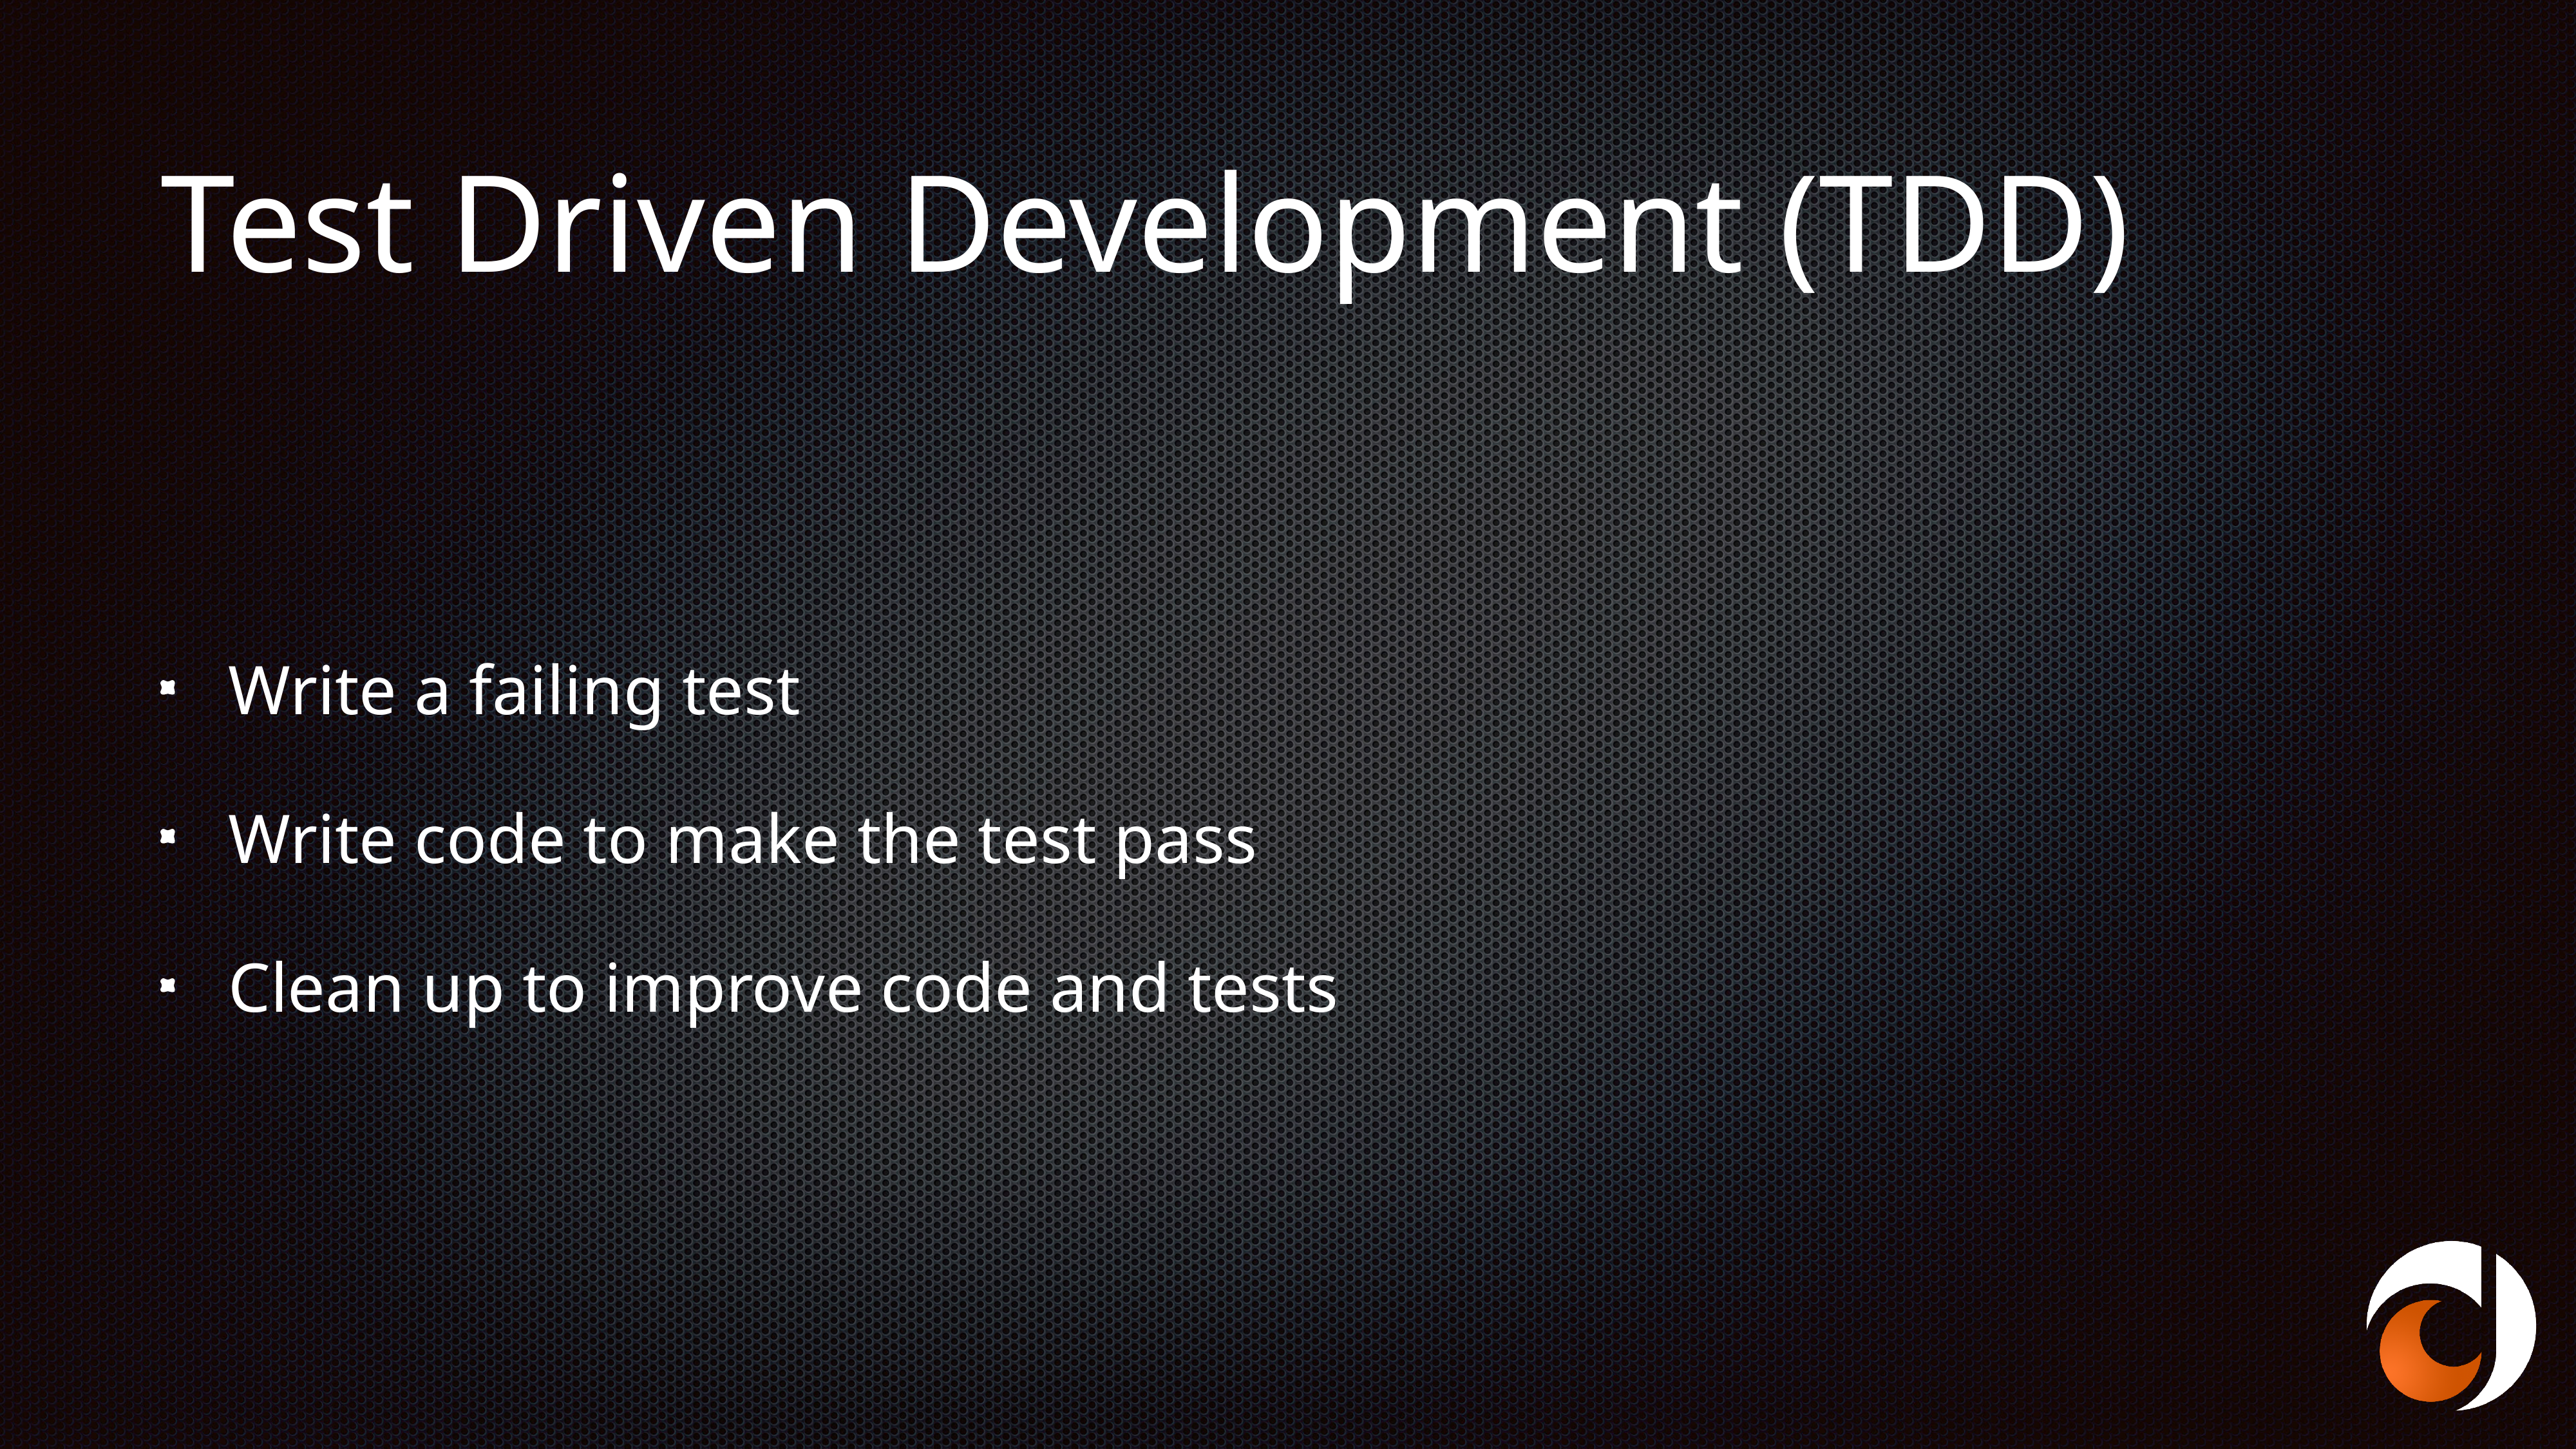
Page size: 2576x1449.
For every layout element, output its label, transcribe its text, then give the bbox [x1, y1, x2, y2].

title Test Driven Development (TDD) [155, 37, 2421, 401]
picture [0, 0, 2576, 1449]
list Write a failing test Write code to make the test pass Clean up to improve code and tests [155, 412, 2421, 1262]
